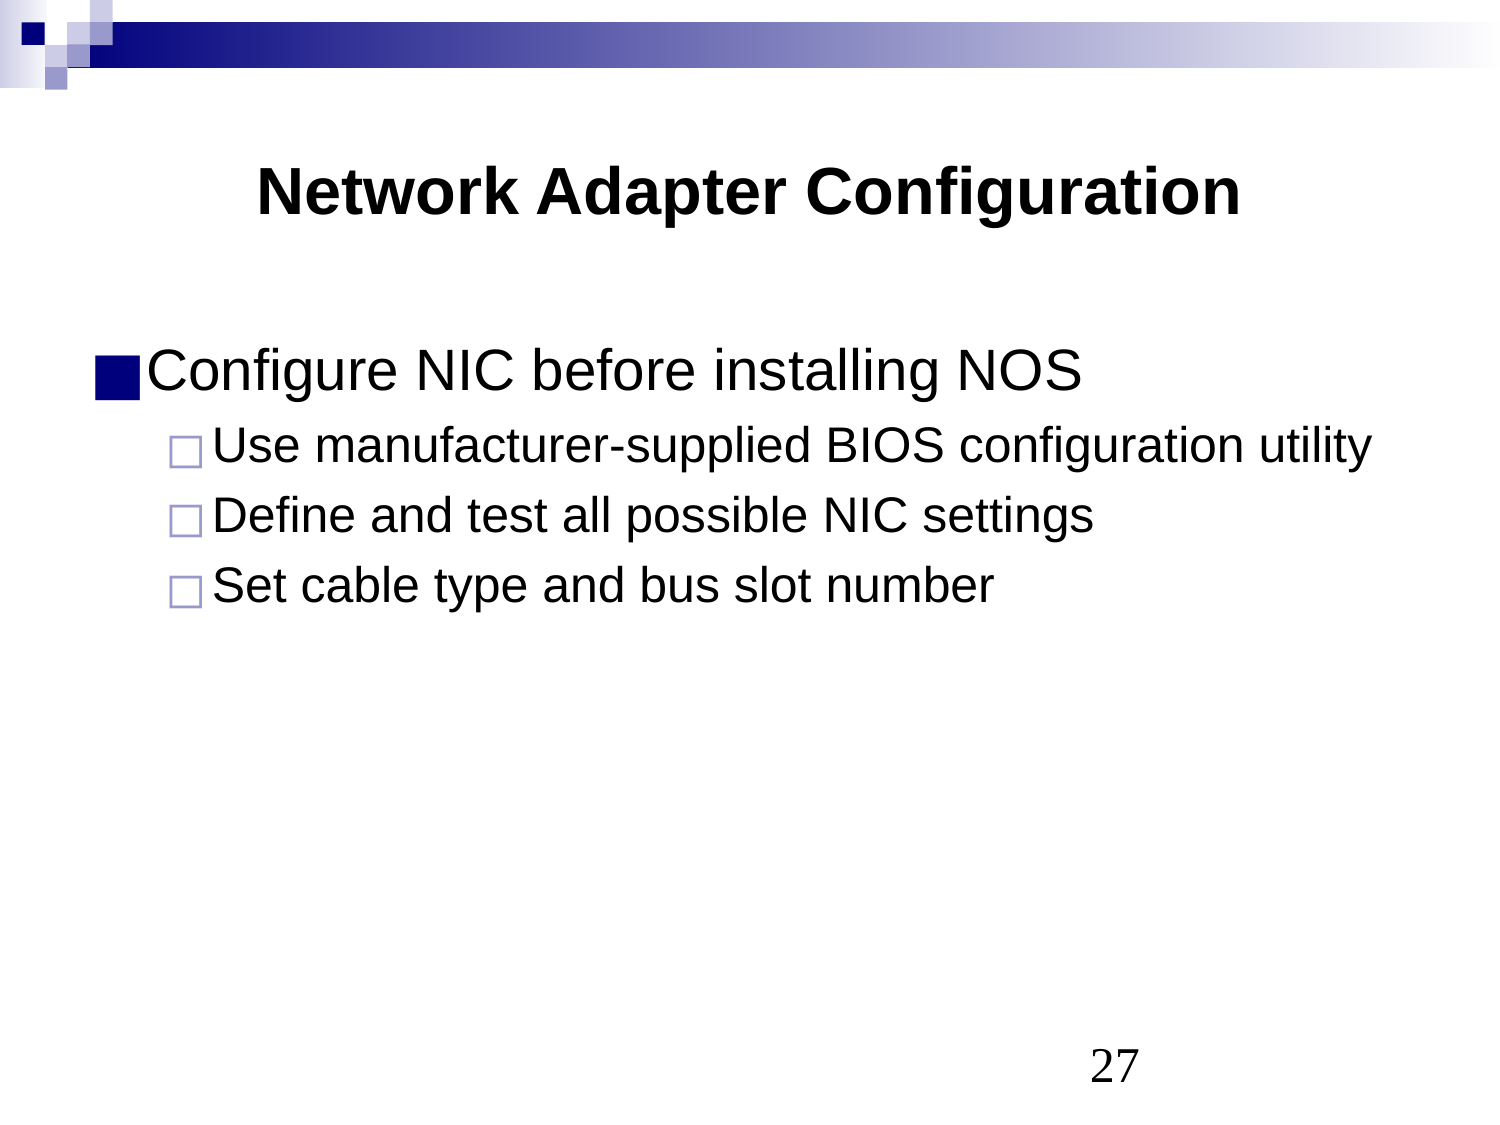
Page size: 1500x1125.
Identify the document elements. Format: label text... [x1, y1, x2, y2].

title Network Adapter Configuration [75, 75, 1425, 300]
slide_number ‹#› [1074, 1025, 1425, 1100]
list Configure NIC before installing NOS Use manufacturer-supplied BIOS configuration utility Define and test all possible NIC settings Set cable type and bus slot number [75, 324, 1425, 963]
